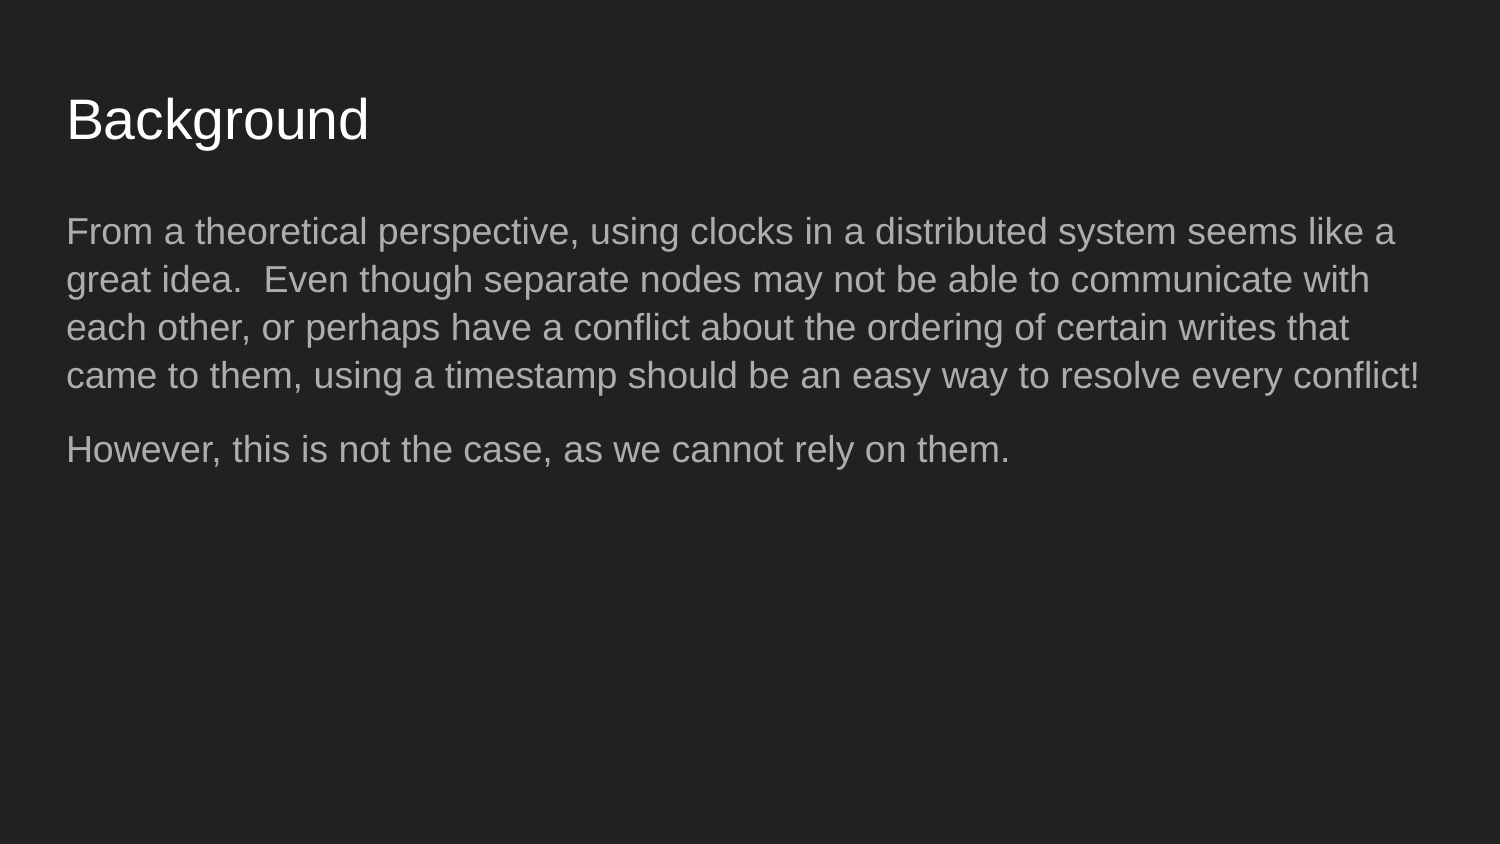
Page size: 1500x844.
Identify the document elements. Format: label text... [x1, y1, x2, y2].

title Background [51, 72, 1449, 167]
list From a theoretical perspective, using clocks in a distributed system seems like a great idea. Even though separate nodes may not be able to communicate with each other, or perhaps have a conflict about the ordering of certain writes that came to them, using a timestamp should be an easy way to resolve every conflict! However, this is not the case, as we cannot rely on them. [51, 189, 1449, 750]
